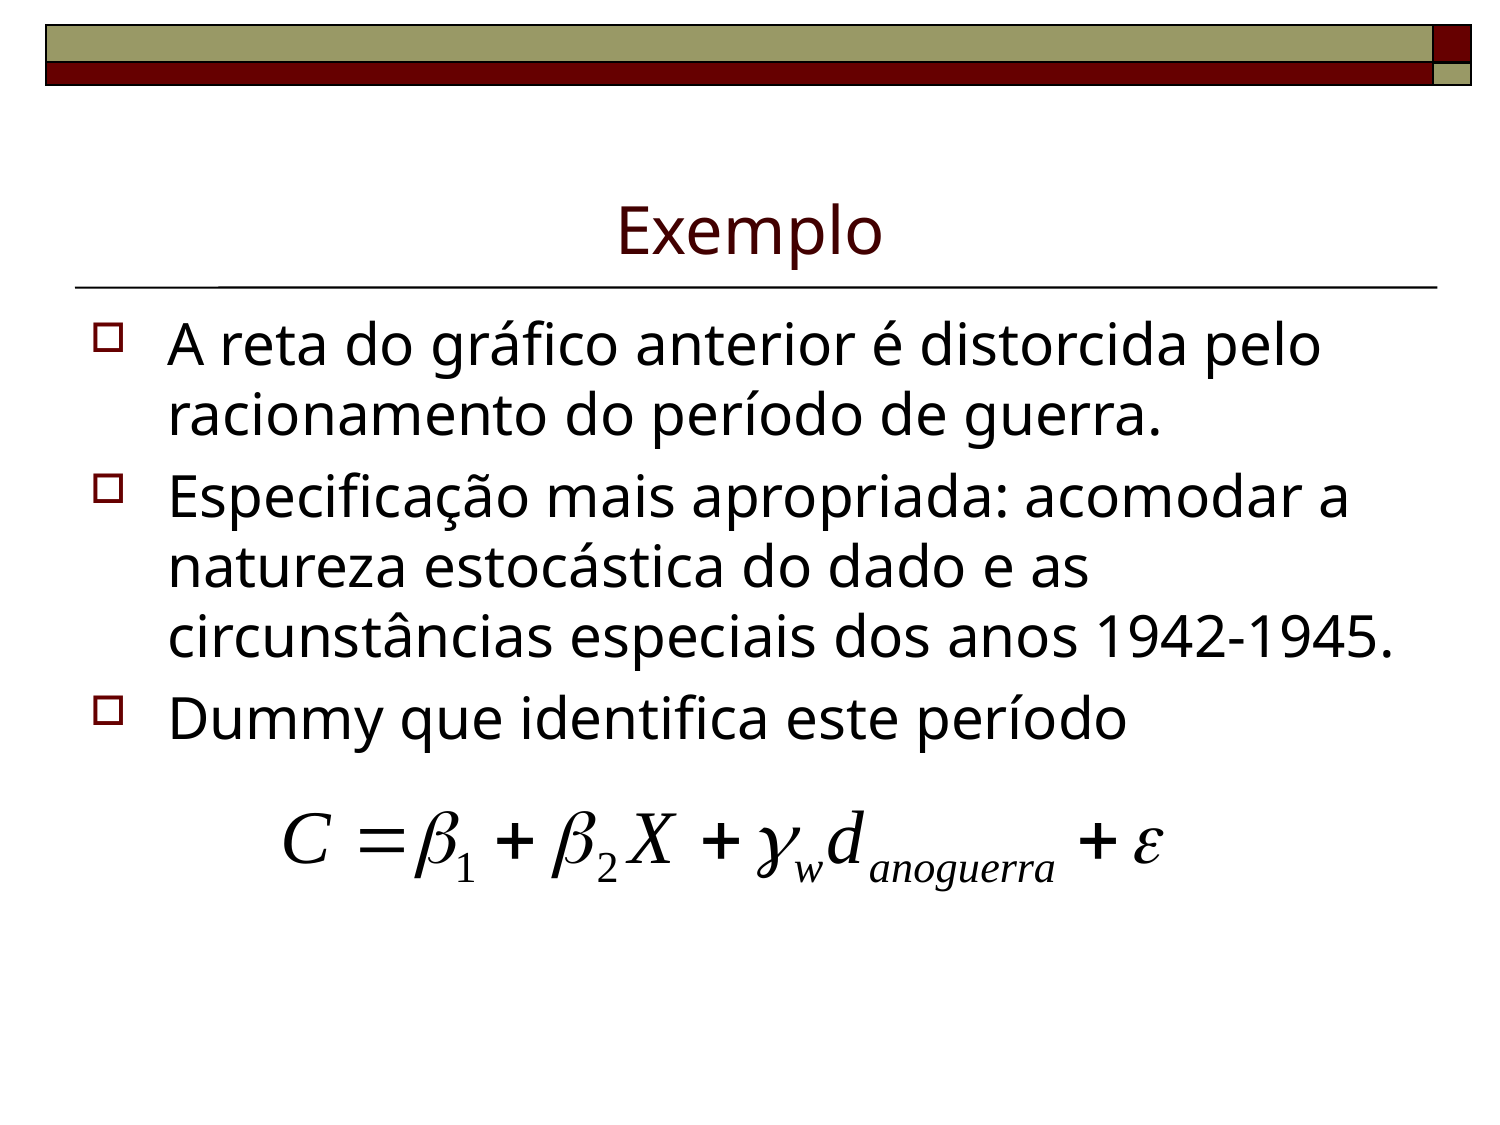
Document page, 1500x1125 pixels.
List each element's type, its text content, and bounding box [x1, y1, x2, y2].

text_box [271, 787, 1187, 908]
list A reta do gráfico anterior é distorcida pelo racionamento do período de guerra. Especificação mais apropriada: acomodar a natureza estocástica do dado e as circunstâncias especiais dos anos 1942-1945. Dummy que identifica este período [74, 299, 1426, 1006]
title Exemplo [74, 87, 1426, 276]
